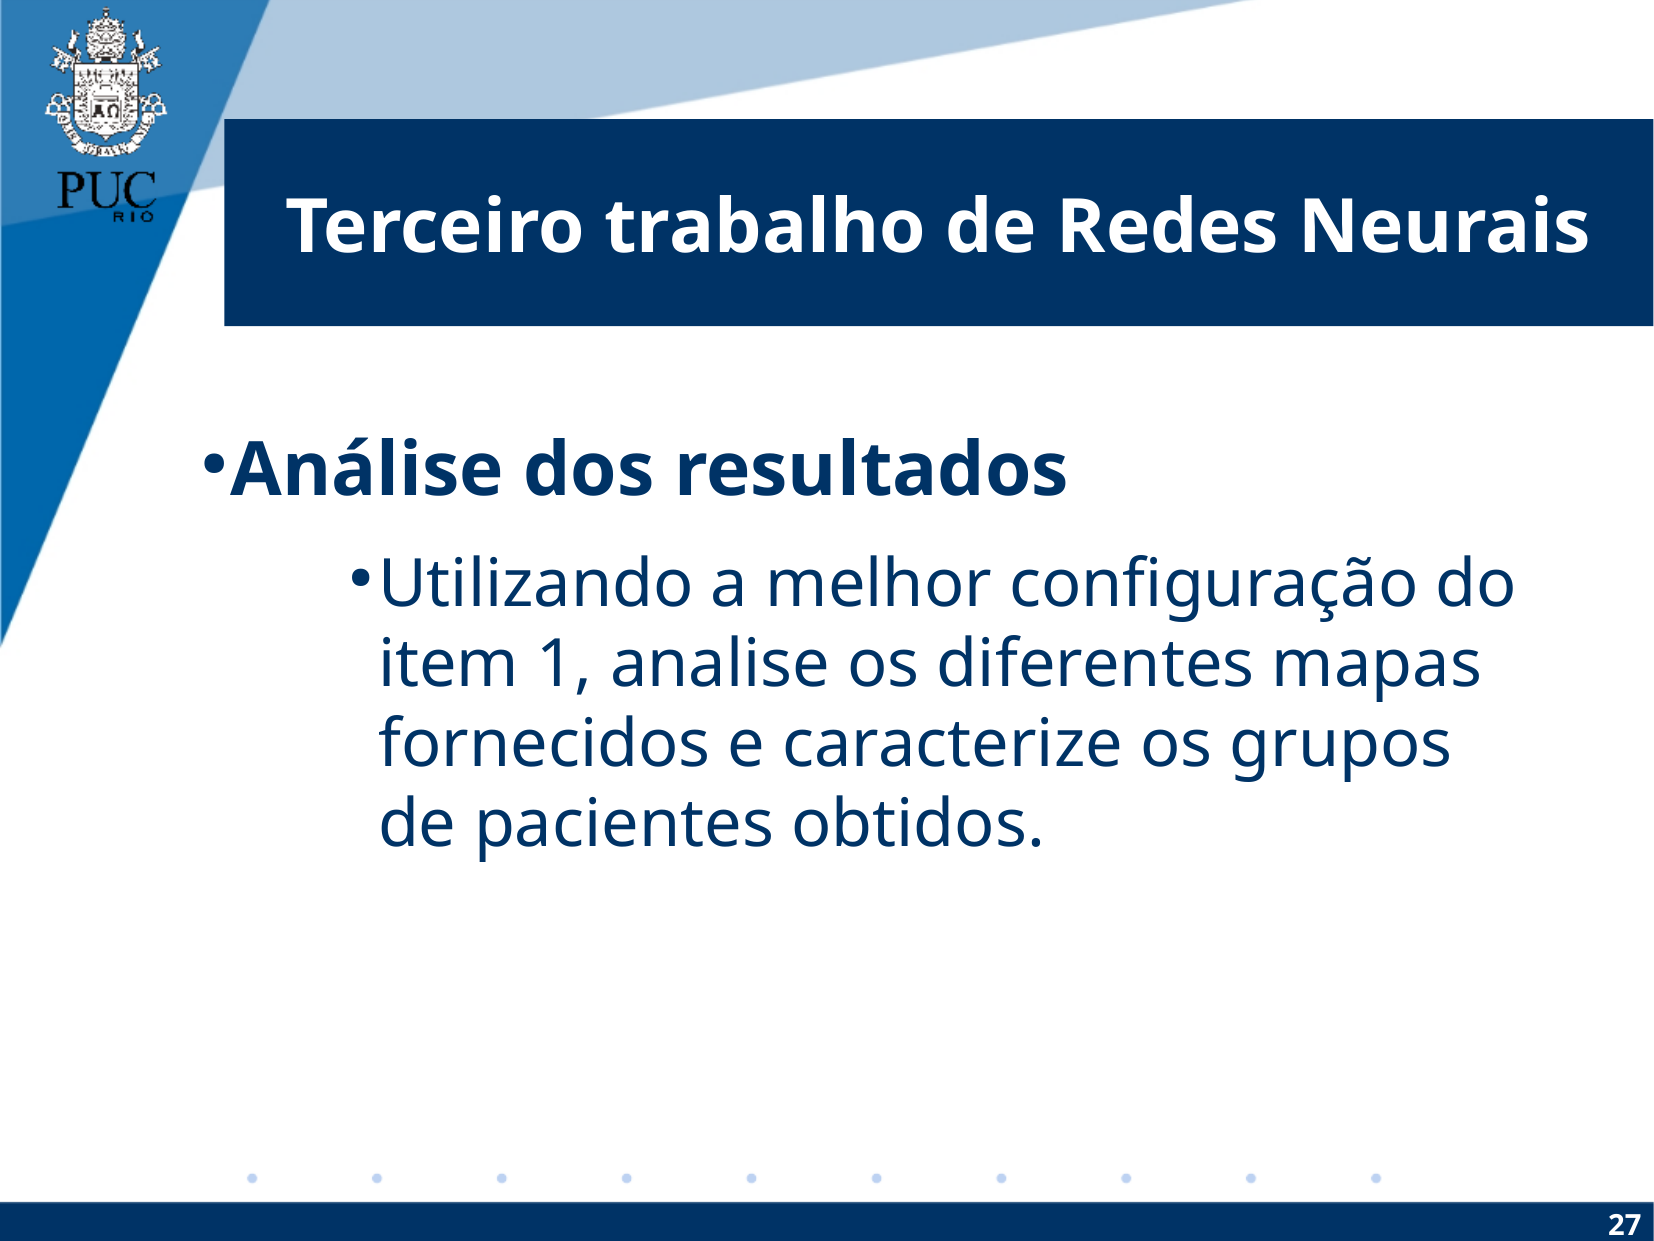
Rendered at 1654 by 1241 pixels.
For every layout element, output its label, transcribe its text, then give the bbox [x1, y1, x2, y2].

slide_number 27 [1256, 1206, 1642, 1241]
picture [0, 0, 1654, 1241]
list Análise dos resultados Utilizando a melhor configuração do item 1, analise os diferentes mapas fornecidos e caracterize os grupos de pacientes obtidos. [200, 420, 1548, 1140]
title Terceiro trabalho de Redes Neurais [224, 119, 1654, 327]
